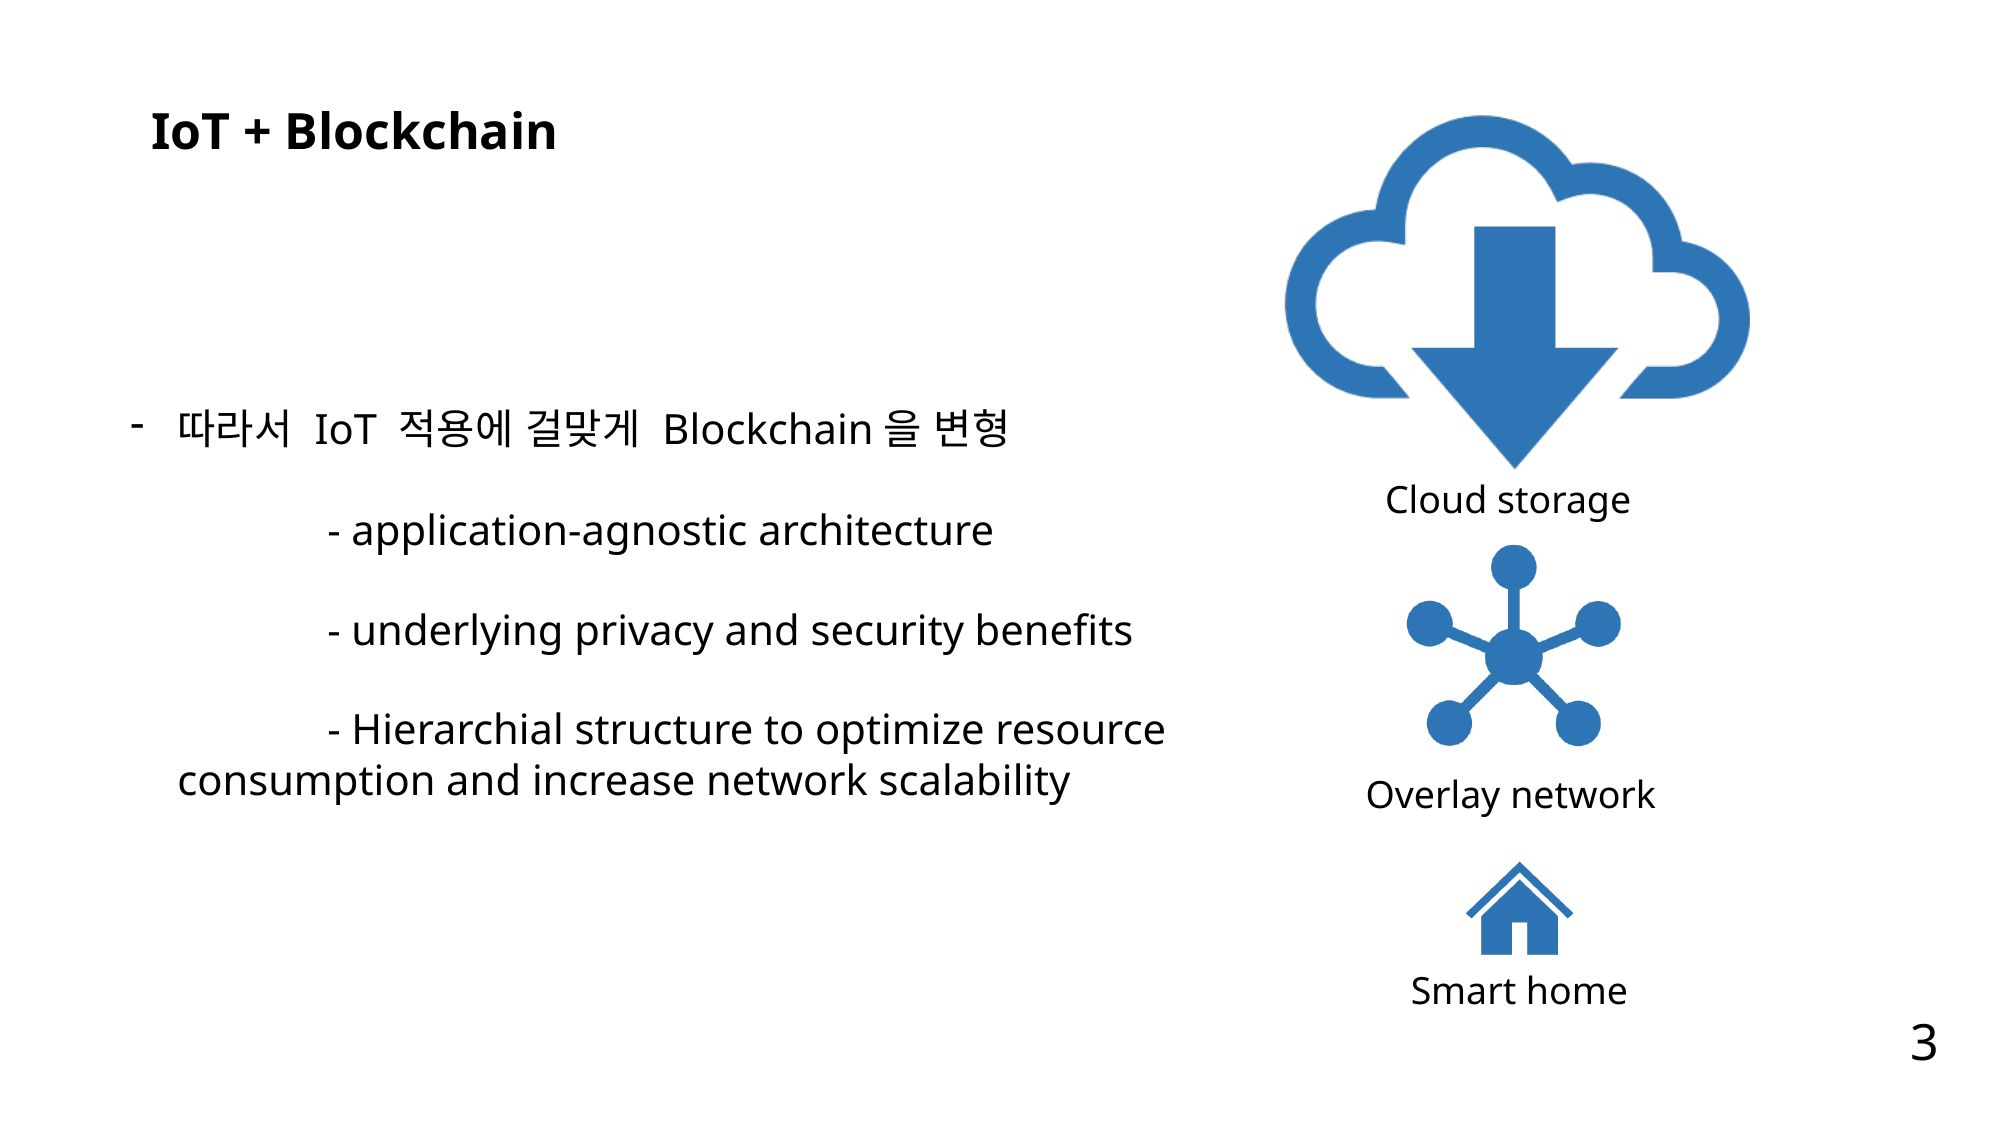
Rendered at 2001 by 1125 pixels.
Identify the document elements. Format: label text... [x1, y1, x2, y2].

text_box 따라서 IoT 적용에 걸맞게 Blockchain을 변형 - application-agnostic architecture - underlying privacy and security benefits - Hierarchial structure to optimize resource consumption and increase network scalability [115, 395, 1268, 811]
text_box Smart home [1354, 952, 1685, 1026]
picture [1458, 846, 1581, 970]
text_box IoT + Blockchain [136, 92, 984, 168]
text_box 3 [1896, 1003, 1946, 1079]
text_box Overlay network [1336, 763, 1685, 824]
picture [1274, 50, 1760, 782]
